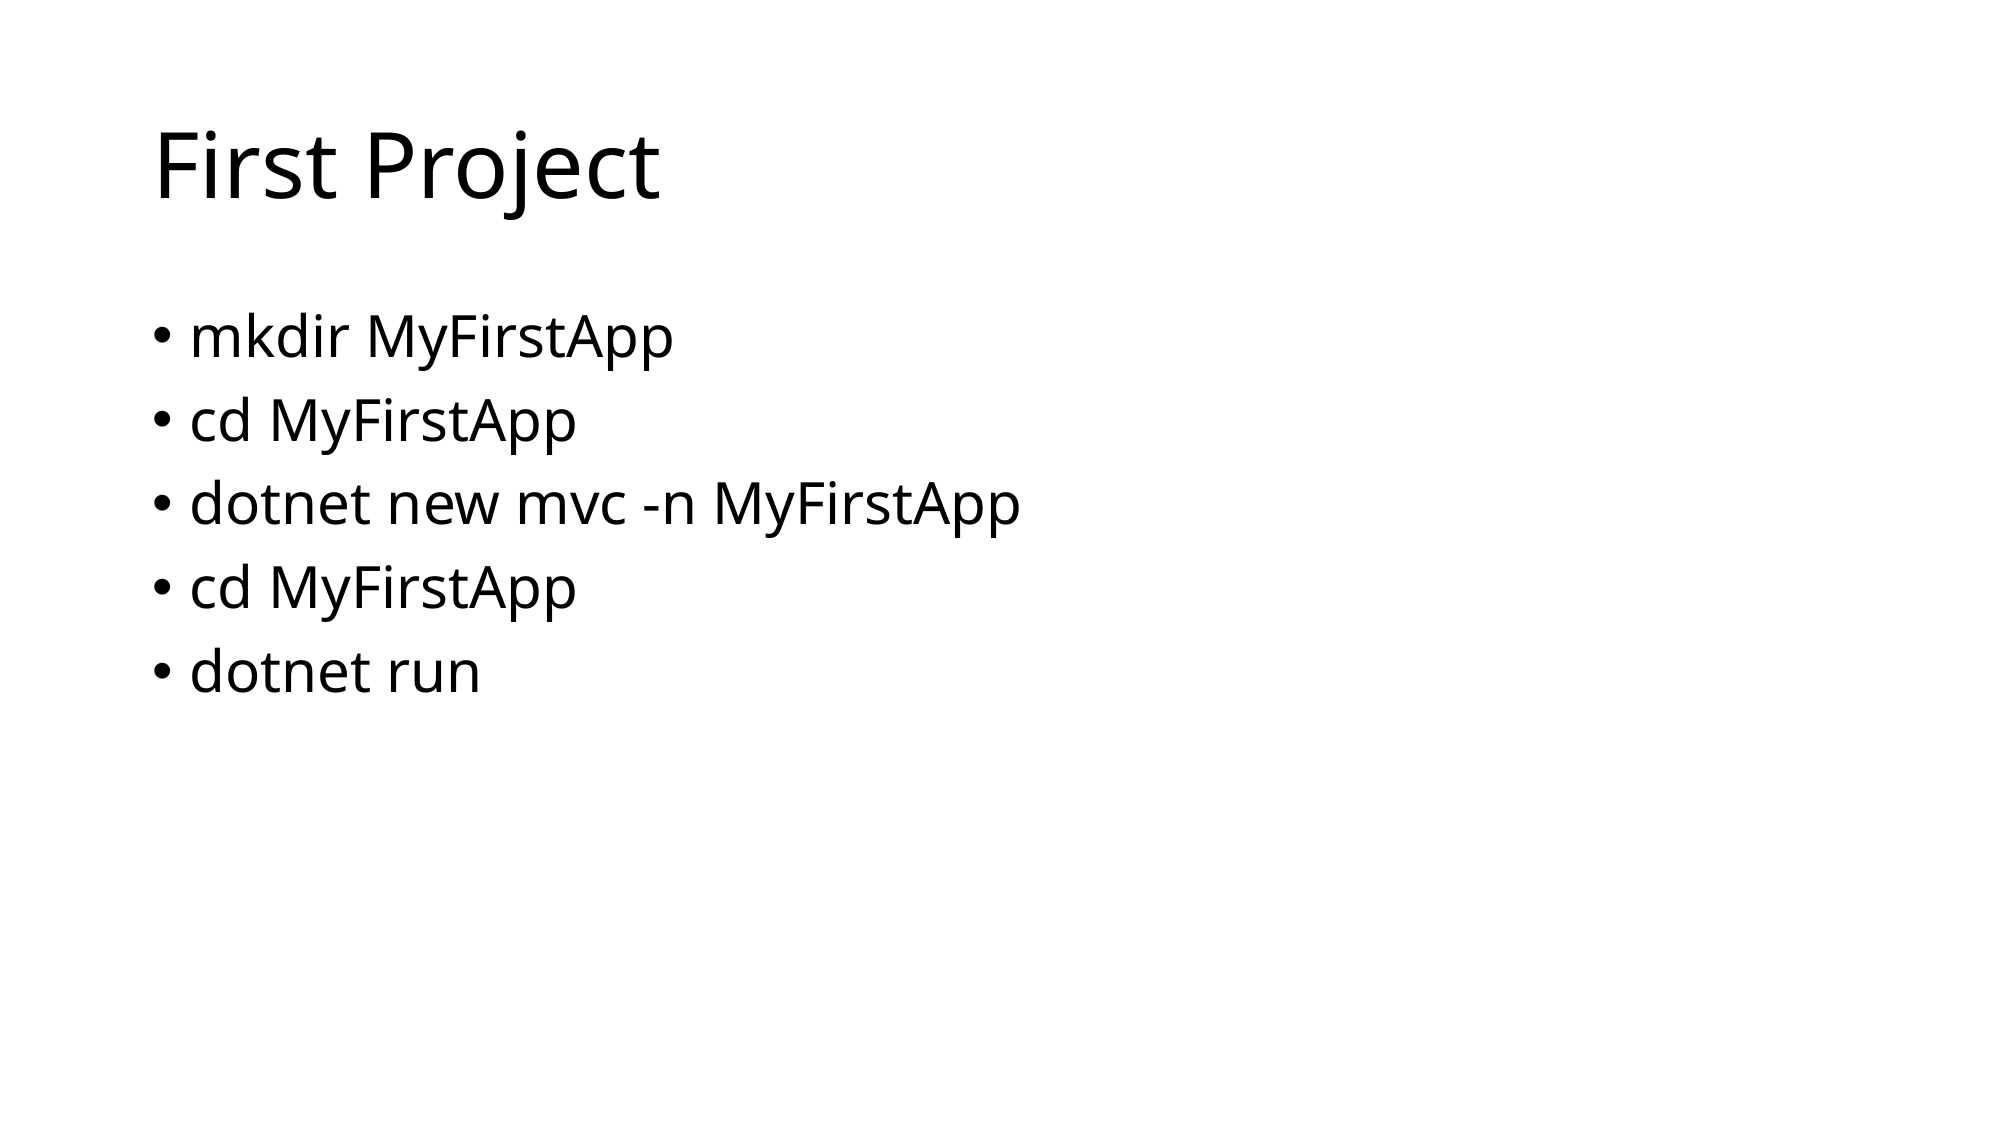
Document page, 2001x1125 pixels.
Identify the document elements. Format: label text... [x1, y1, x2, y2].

title First Project [137, 59, 1863, 278]
list mkdir MyFirstApp cd MyFirstApp dotnet new mvc -n MyFirstApp cd MyFirstApp dotnet run [137, 299, 1863, 1014]
